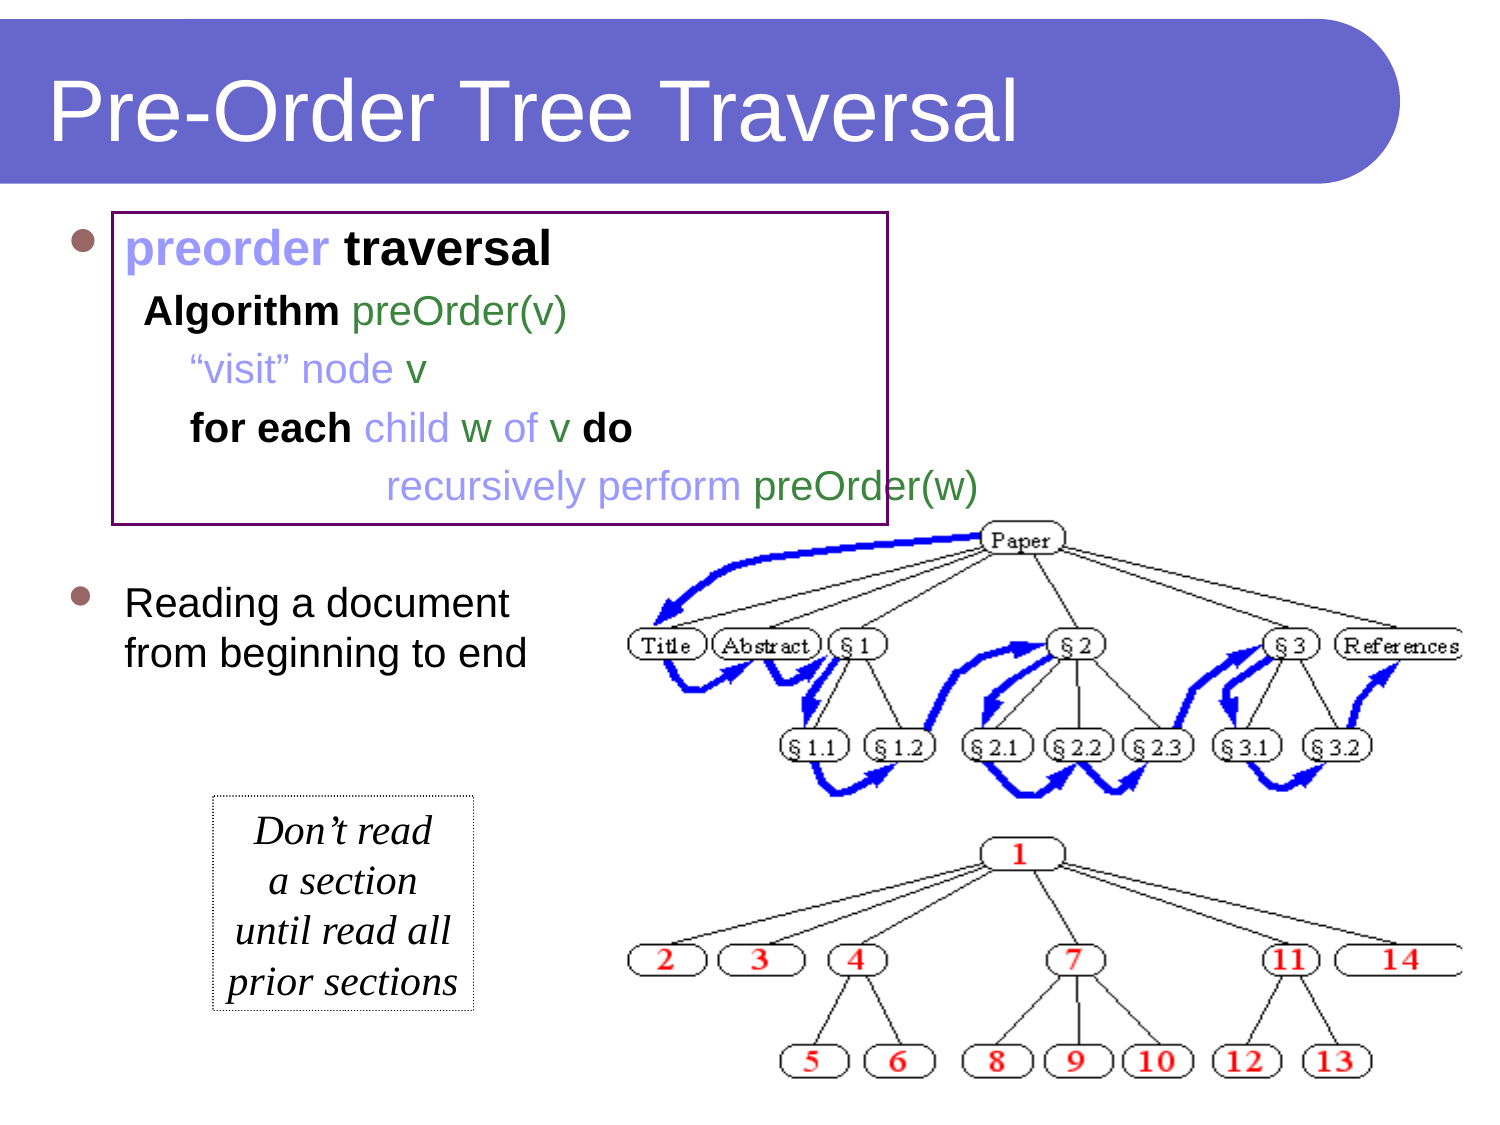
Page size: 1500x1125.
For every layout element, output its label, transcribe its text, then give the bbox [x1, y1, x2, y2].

text_box [112, 212, 888, 525]
list preorder traversal Algorithm preOrder(v) “visit” node v for each child w of v do recursively perform preOrder(w) Reading a document from beginning to end [52, 207, 1448, 1071]
title Pre-Order Tree Traversal [31, 31, 1348, 182]
text_box Don’t read a section until read all prior sections [212, 795, 474, 1011]
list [624, 512, 1463, 1092]
